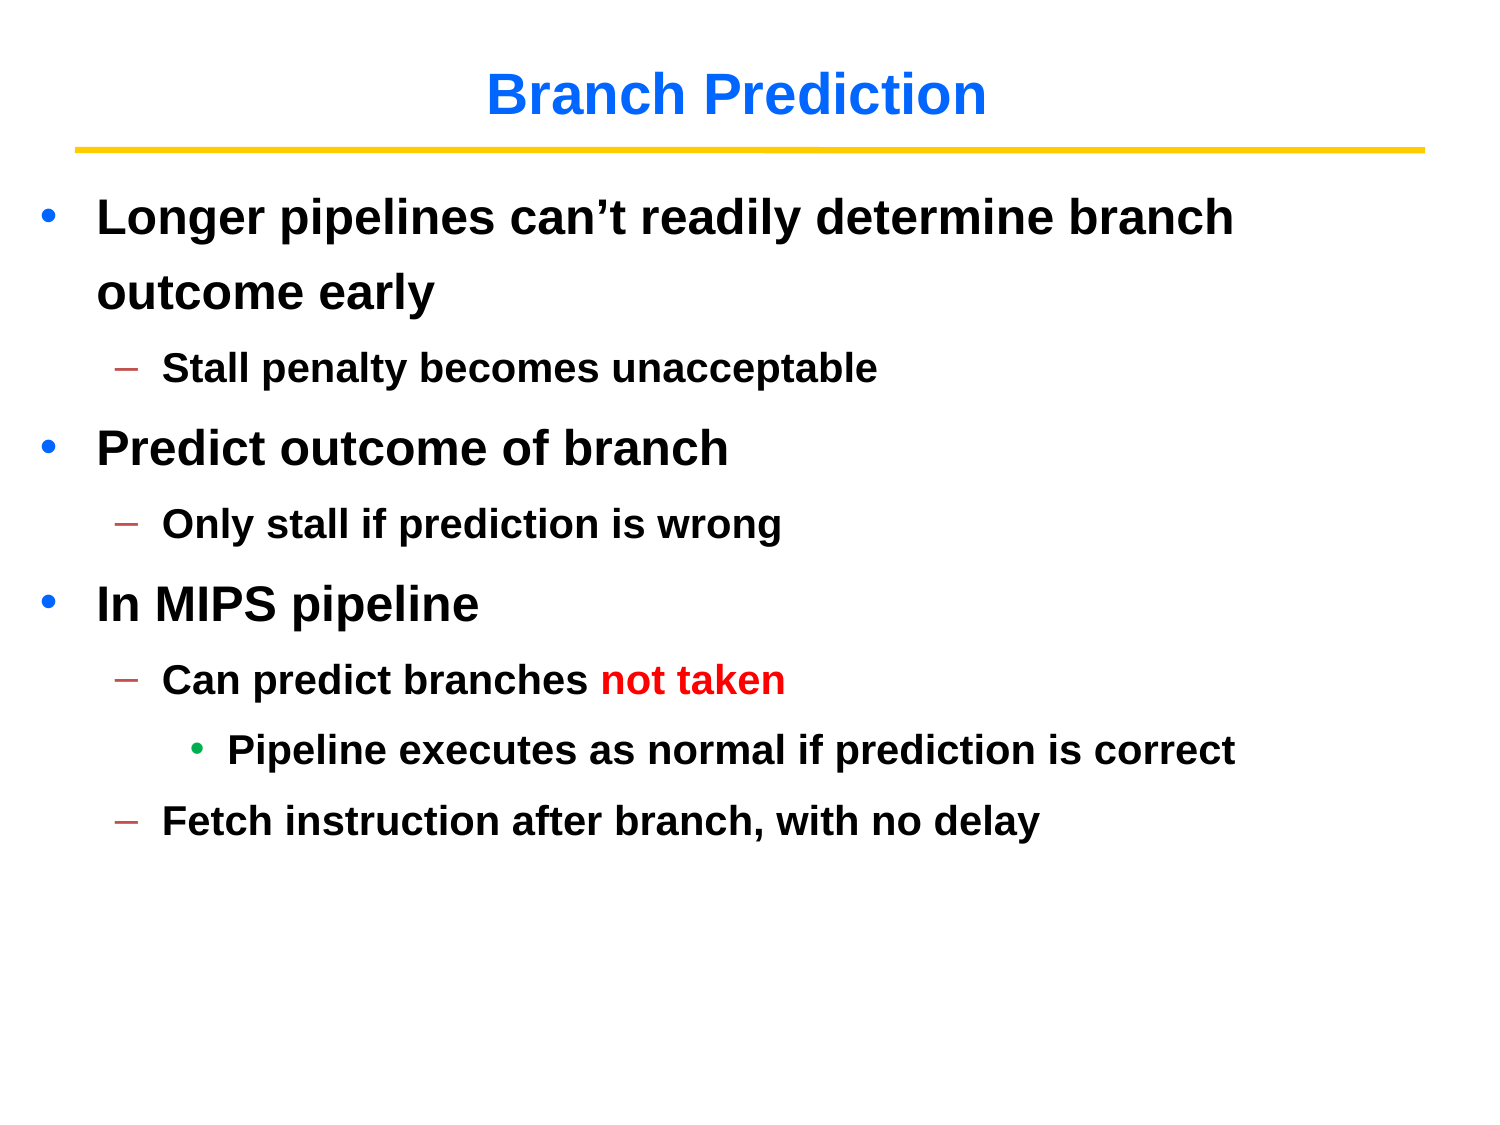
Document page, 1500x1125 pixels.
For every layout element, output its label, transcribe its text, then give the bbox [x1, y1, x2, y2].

title Branch Prediction [24, 45, 1450, 138]
list Longer pipelines can’t readily determine branch outcome early Stall penalty becomes unacceptable Predict outcome of branch Only stall if prediction is wrong In MIPS pipeline Can predict branches not taken Pipeline executes as normal if prediction is correct Fetch instruction after branch, with no delay [24, 162, 1463, 1050]
